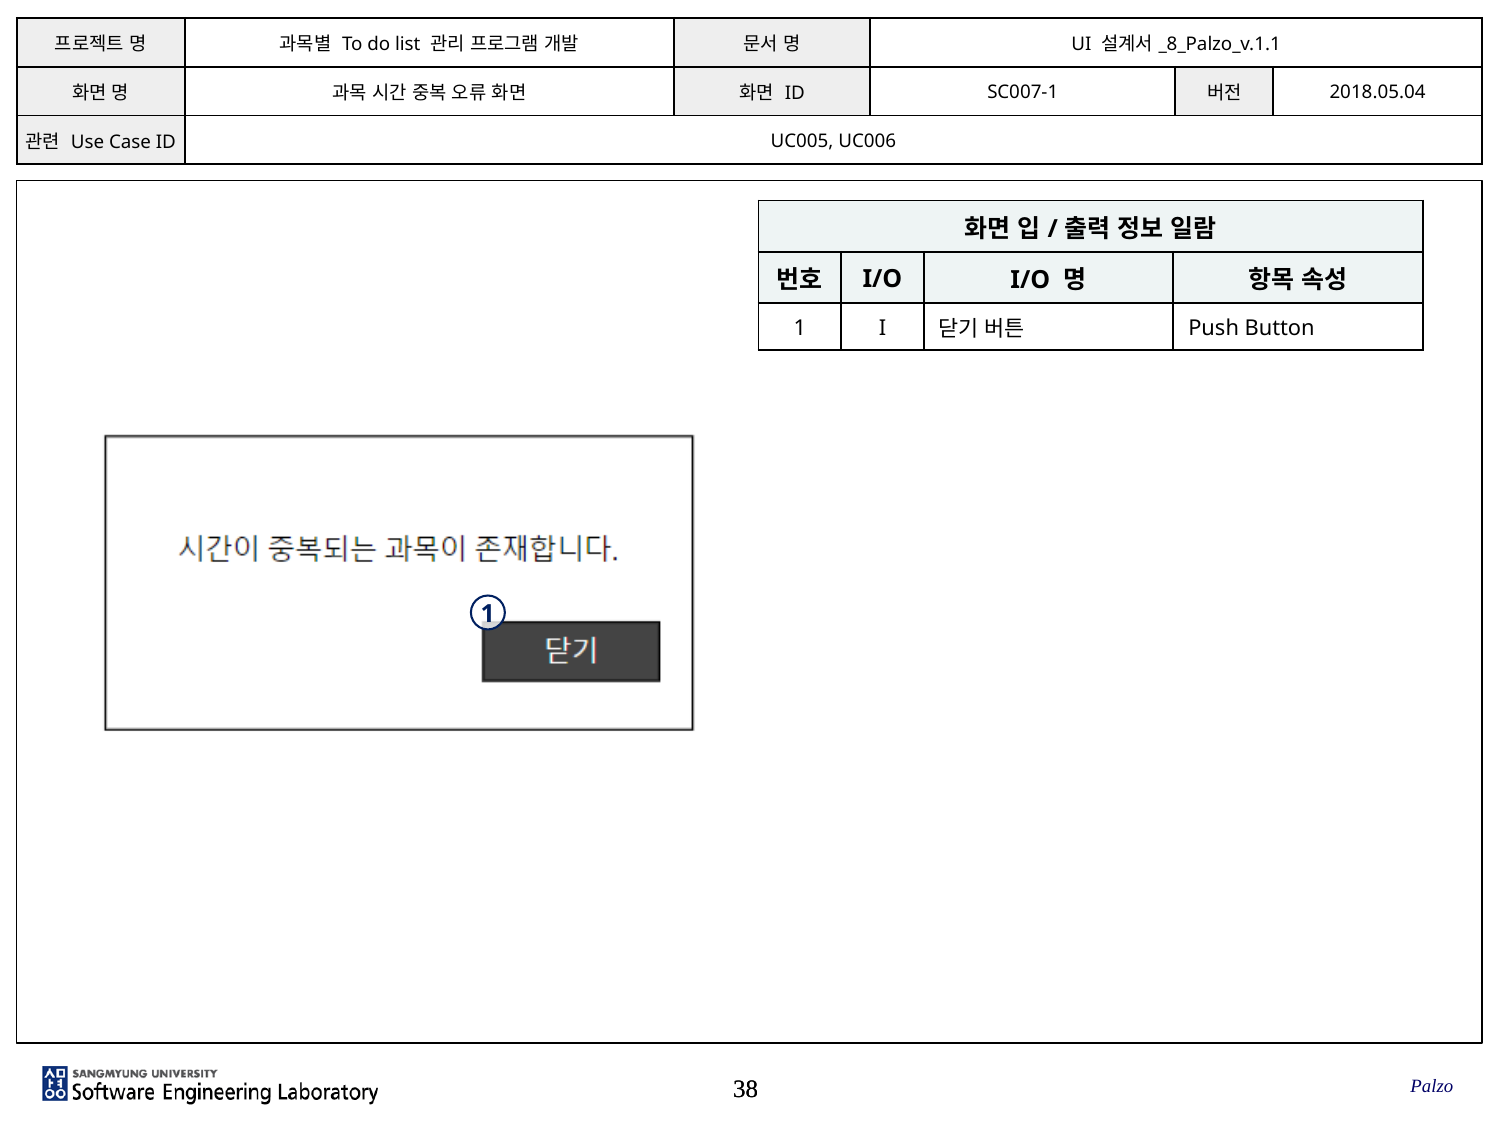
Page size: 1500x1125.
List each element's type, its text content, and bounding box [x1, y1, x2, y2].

table_header 프로젝트 명 [18, 19, 184, 66]
table_cell 화면 ID [675, 68, 869, 115]
picture [97, 428, 706, 742]
table_cell 화면 명 [18, 68, 184, 115]
table_cell I [842, 304, 923, 349]
picture [42, 1066, 382, 1106]
table_header 화면 입/출력 정보 일람 [759, 201, 1422, 251]
table_cell I/O 명 [925, 253, 1172, 302]
table_cell SC007-1 [871, 68, 1174, 115]
table_cell Push Button [1174, 304, 1422, 349]
table_cell 과목 시간 중복 오류 화면 [186, 68, 673, 115]
table_cell 관련 Use Case ID [18, 116, 184, 163]
table_cell 항목 속성 [1174, 253, 1422, 302]
table_header 문서 명 [675, 19, 869, 66]
table_cell UC005, UC006 [186, 116, 1481, 163]
table_cell 2018.05.04 [1274, 68, 1481, 115]
table_cell 번호 [759, 253, 840, 302]
table_cell 1 [759, 304, 840, 349]
table_header UI 설계서_8_Palzo_v.1.1 [871, 19, 1481, 66]
table_cell 닫기 버튼 [925, 304, 1172, 349]
footer Palzo [994, 1060, 1454, 1110]
table_cell 버전 [1176, 68, 1272, 115]
table_cell I/O [842, 253, 923, 302]
table_header 과목별 To do list 관리 프로그램 개발 [186, 19, 673, 66]
